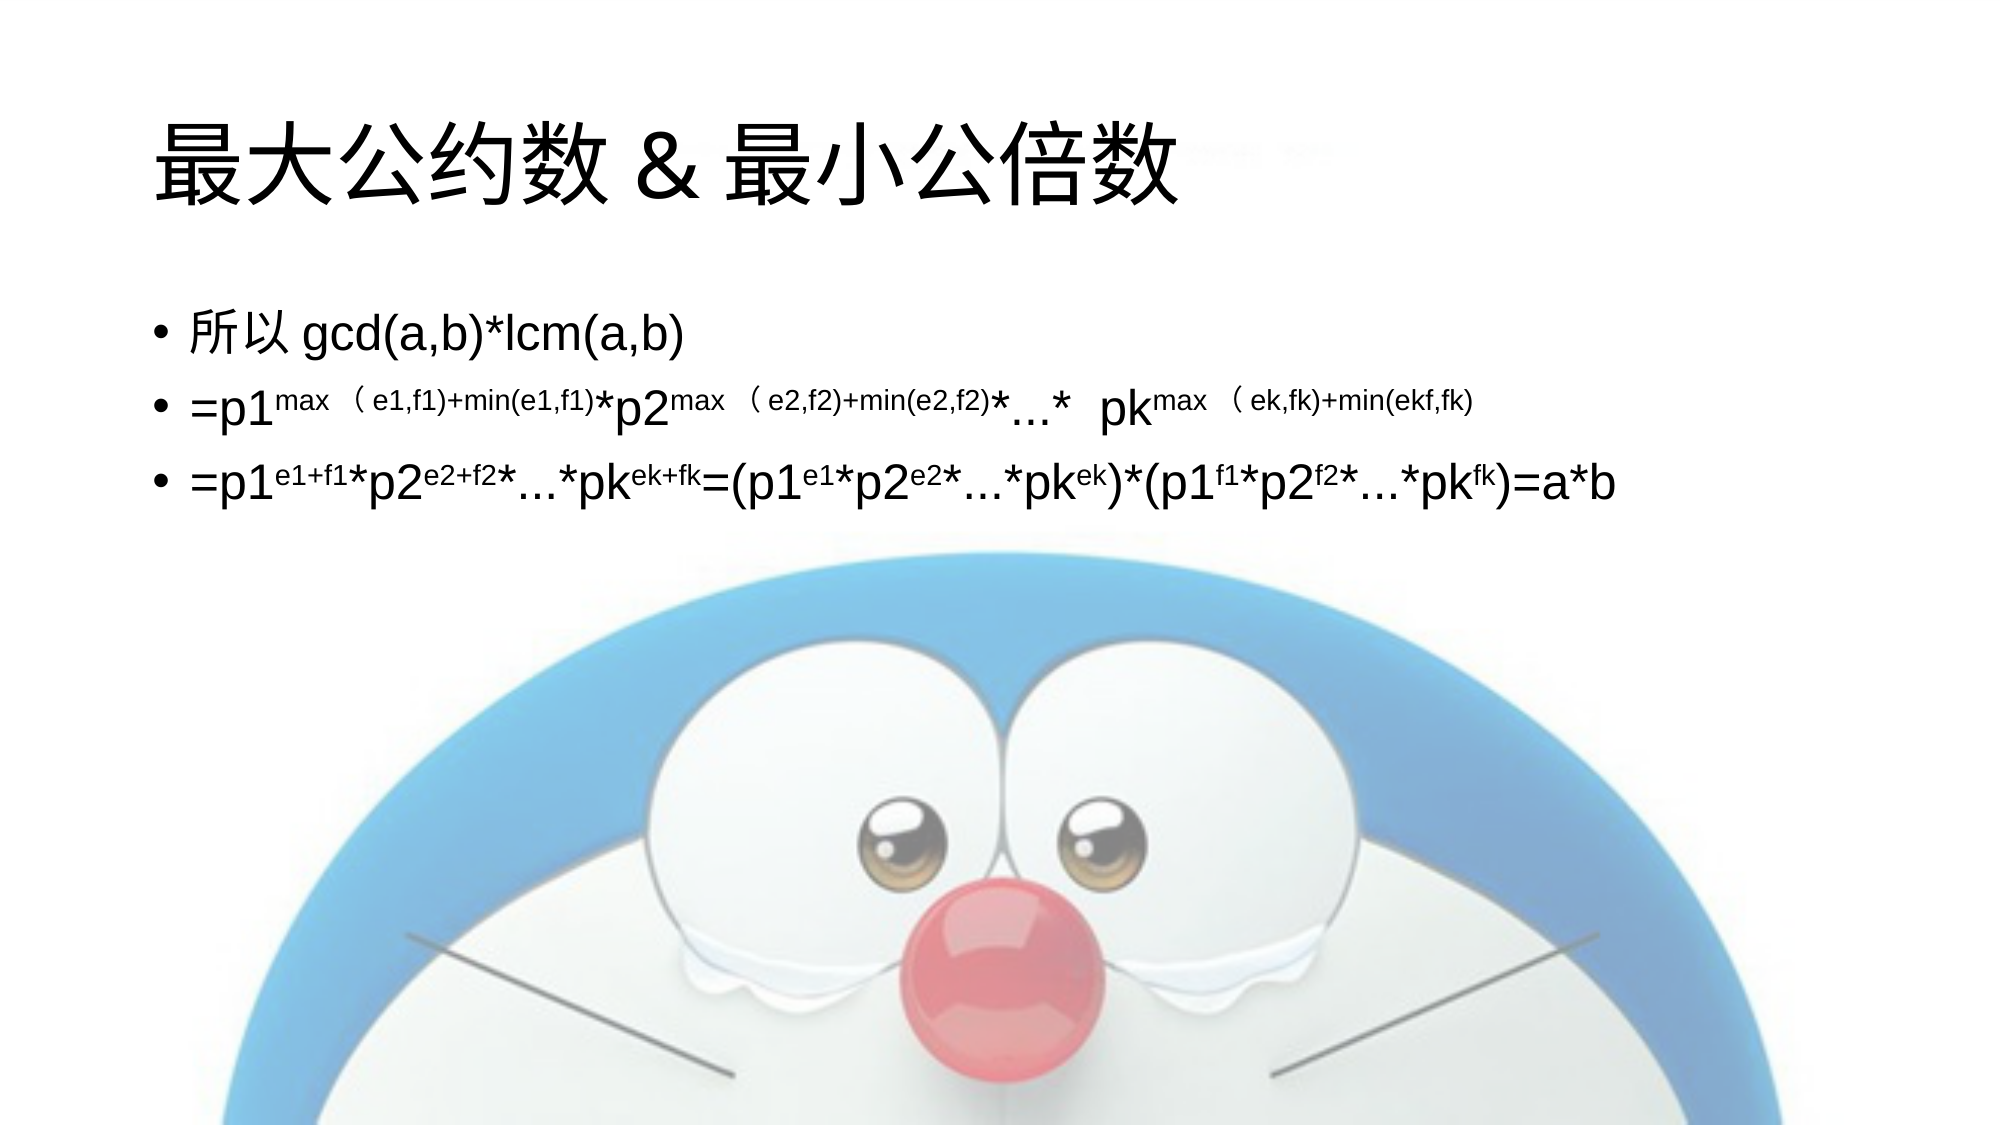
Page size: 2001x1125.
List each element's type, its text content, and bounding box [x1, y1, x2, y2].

list 所以gcd(a,b)*lcm(a,b) =p1max（e1,f1)+min(e1,f1)*p2max（e2,f2)+min(e2,f2)*...* pkmax（ek,fk)+min(ekf,fk) =p1e1+f1*p2e2+f2*...*pkek+fk=(p1e1*p2e2*...*pkek)*(p1f1*p2f2*...*pkfk)=a*b [137, 299, 1863, 1014]
title 最大公约数&最小公倍数 [137, 59, 1863, 278]
